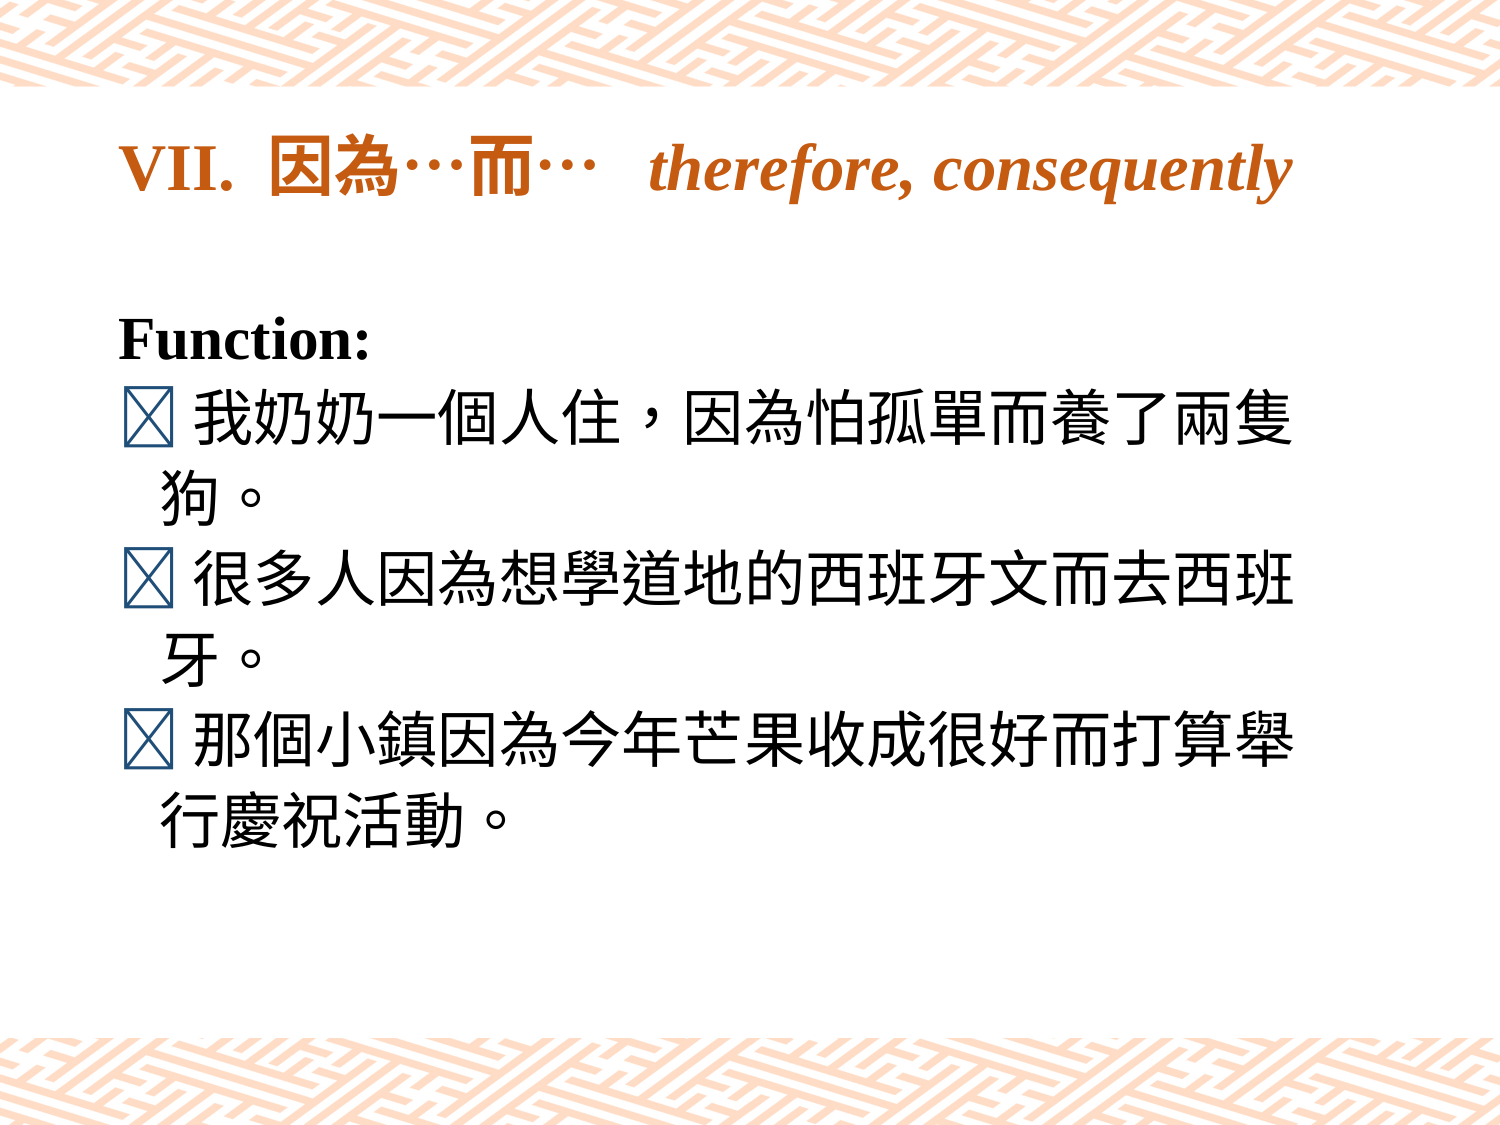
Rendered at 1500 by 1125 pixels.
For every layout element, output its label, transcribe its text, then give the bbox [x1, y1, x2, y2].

picture [0, 0, 1500, 1125]
title VII. 因為…而… therefore, consequently [103, 59, 1397, 278]
list Function: 我奶奶一個人住，因為怕孤單而養了兩隻 狗。 很多人因為想學道地的西班牙文而去西班 牙。 那個小鎮因為今年芒果收成很好而打算舉 行慶祝活動。 [103, 299, 1397, 1014]
